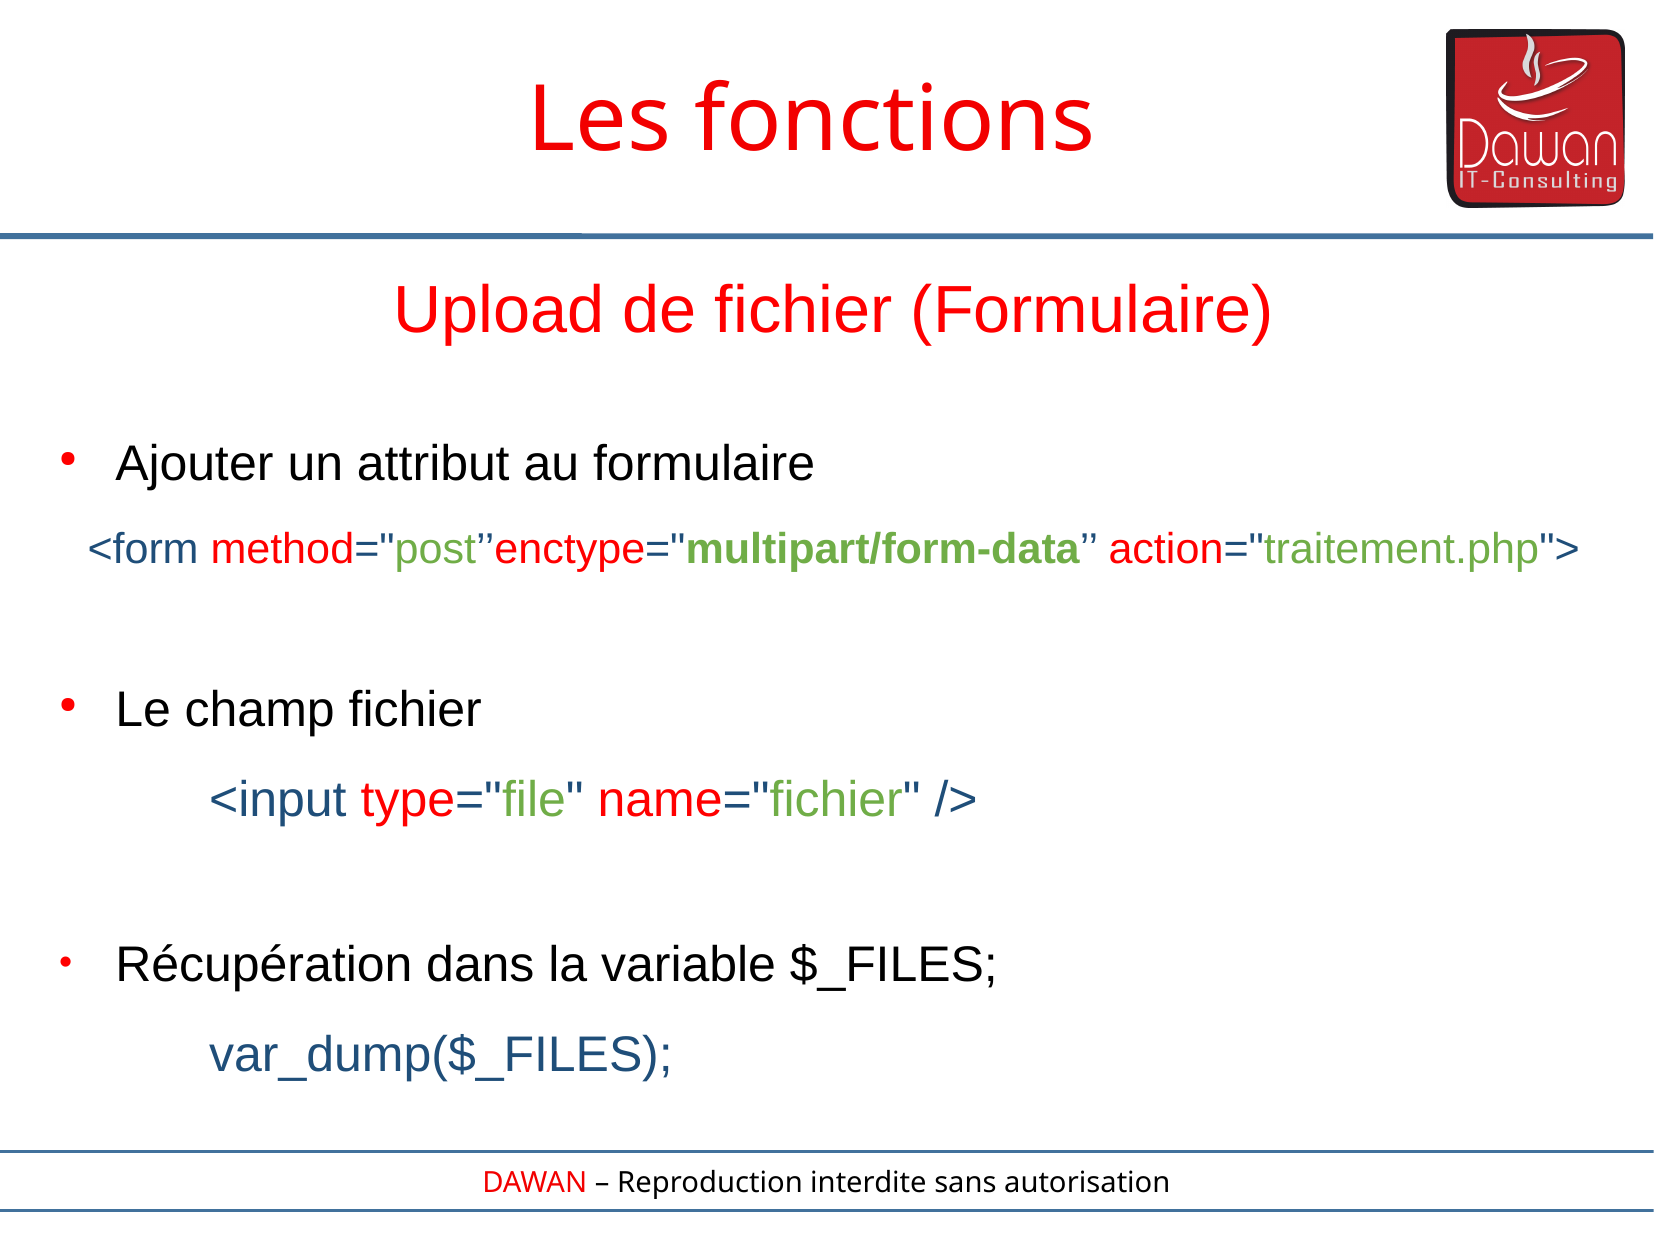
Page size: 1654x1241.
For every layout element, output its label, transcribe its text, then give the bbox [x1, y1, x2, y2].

picture [1446, 29, 1625, 50]
list Upload de fichier (Formulaire) Ajouter un attribut au formulaire <form method="post’’enctype="multipart/form-data’’ action="traitement.php"> Le champ fichier <input type="file" name="fichier" /> Récupération dans la variable $_FILES; var_dump($_FILES); [59, 265, 1608, 1109]
picture [1446, 177, 1625, 208]
text_box Les fonctions [0, 50, 1642, 177]
